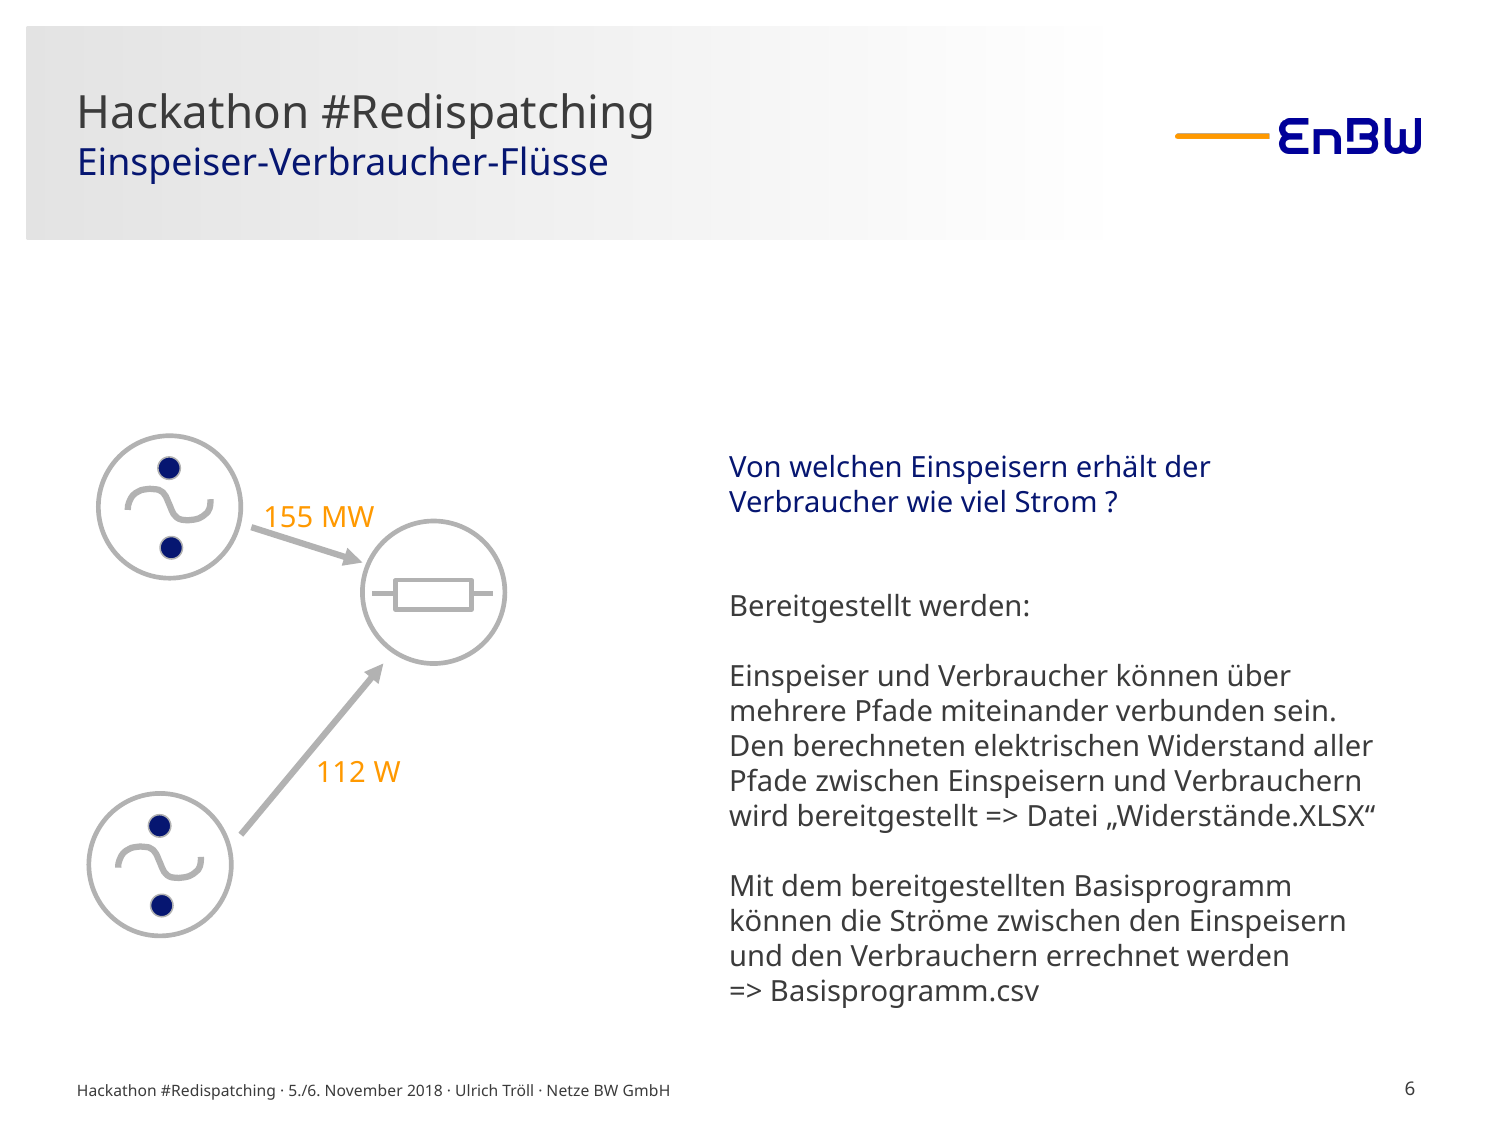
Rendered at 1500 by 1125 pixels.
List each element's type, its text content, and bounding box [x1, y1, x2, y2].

title Hackathon #Redispatching Einspeiser-Verbraucher-Flüsse [76, 38, 1122, 227]
picture [1175, 118, 1421, 154]
text_box 155 MW [263, 498, 375, 525]
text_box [251, 526, 357, 563]
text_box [362, 520, 506, 664]
text_box 112 W [387, 753, 401, 789]
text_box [98, 435, 242, 579]
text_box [88, 793, 232, 937]
text_box Von welchen Einspeisern erhält der Verbraucher wie viel Strom ? Bereitgestellt werden: Einspeiser und Verbraucher können über mehrere Pfade miteinander verbunden sein. Den berechneten elektrischen Widerstand aller Pfade zwischen Einspeisern und Verbrauchern wird bereitgestellt => Datei „Widerstände.XLSX“ Mit dem bereitgestellten Basisprogramm können die Ströme zwischen den Einspeisern und den Verbrauchern errechnet werden => Basisprogramm.csv [729, 447, 1385, 1008]
slide_number 6 [1369, 1072, 1421, 1102]
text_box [240, 663, 384, 835]
footer Hackathon #Redispatching · 5./6. November 2018 · Ulrich Tröll · Netze BW GmbH [76, 1083, 1317, 1102]
